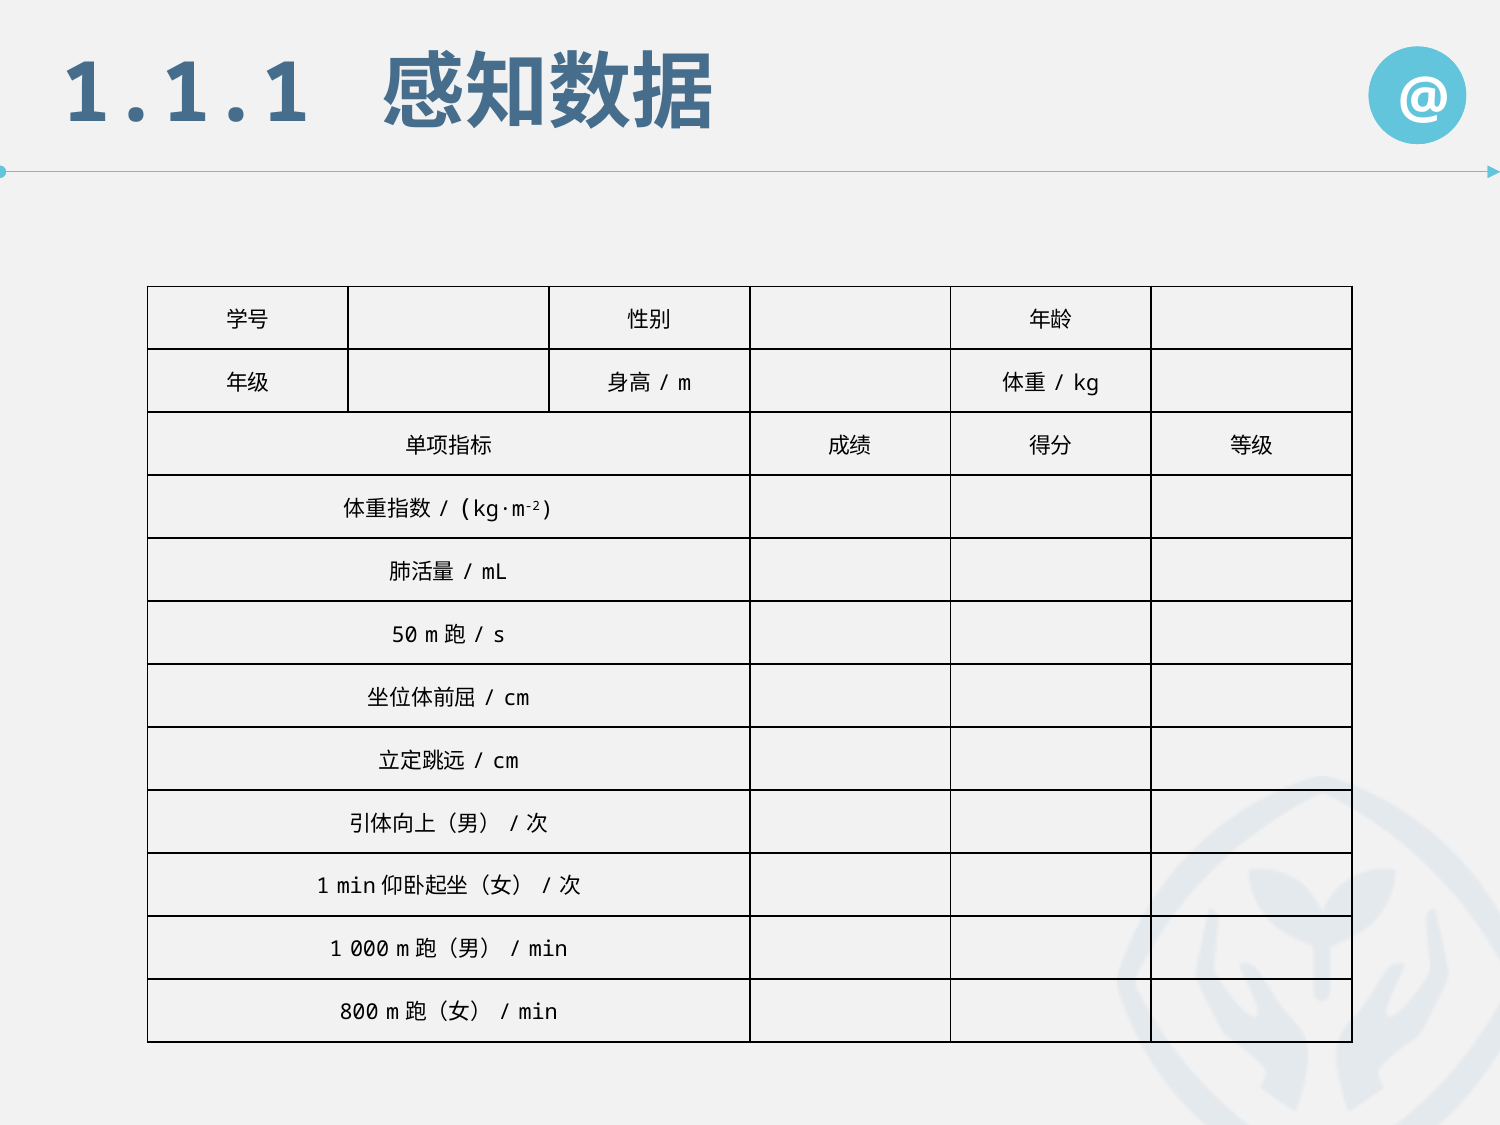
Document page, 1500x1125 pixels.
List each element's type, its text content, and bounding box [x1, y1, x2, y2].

table_cell 身高 / m [550, 350, 749, 411]
table_cell 成绩 [751, 413, 950, 474]
table_cell 体重指数 / (kg·m-2) [148, 476, 749, 537]
table_cell 肺活量 / mL [148, 539, 749, 600]
table_cell 等级 [1152, 413, 1351, 474]
table_cell [951, 476, 1150, 537]
table_cell [751, 980, 950, 1041]
table_cell [751, 539, 950, 600]
table_cell [951, 854, 1150, 915]
picture [1117, 776, 1500, 1125]
table_cell [751, 602, 950, 663]
table_cell [1152, 791, 1351, 852]
table_cell [349, 350, 548, 411]
table_cell 得分 [951, 413, 1150, 474]
table_header [751, 287, 950, 348]
table_cell [751, 476, 950, 537]
table_cell [751, 665, 950, 726]
table_cell 1 min仰卧起坐（女）/次 [148, 854, 749, 915]
table_cell 年级 [148, 350, 347, 411]
table_cell [951, 665, 1150, 726]
table_cell [951, 728, 1150, 789]
table_cell [1152, 917, 1351, 978]
table_cell [751, 728, 950, 789]
table_cell [951, 539, 1150, 600]
table_cell [951, 980, 1150, 1041]
table_header [1152, 287, 1351, 348]
table_cell [951, 791, 1150, 852]
table_cell [1152, 854, 1351, 915]
table_header 性别 [550, 287, 749, 348]
table_cell 800 m跑（女）/ min [148, 980, 749, 1041]
table_cell [1152, 602, 1351, 663]
table_cell [751, 791, 950, 852]
table_header [349, 287, 548, 348]
table_cell 单项指标 [148, 413, 749, 474]
table_cell [1152, 728, 1351, 789]
table_cell [951, 602, 1150, 663]
table_cell [751, 350, 950, 411]
table_cell 立定跳远 / cm [148, 728, 749, 789]
table_header 年龄 [951, 287, 1150, 348]
table_cell [751, 917, 950, 978]
table_cell [1152, 350, 1351, 411]
table_cell 50 m跑 / s [148, 602, 749, 663]
table_cell [951, 917, 1150, 978]
table_cell [1152, 476, 1351, 537]
table_cell 坐位体前屈 / cm [148, 665, 749, 726]
table_cell [1152, 539, 1351, 600]
table_cell [1152, 980, 1351, 1041]
table_cell 引体向上（男）/次 [148, 791, 749, 852]
table_header 学号 [148, 287, 347, 348]
table_cell [751, 854, 950, 915]
text_box @ [1368, 46, 1467, 145]
table_cell [1152, 665, 1351, 726]
table_cell 体重 / kg [951, 350, 1150, 411]
table_cell 1 000 m跑（男）/ min [148, 917, 749, 978]
